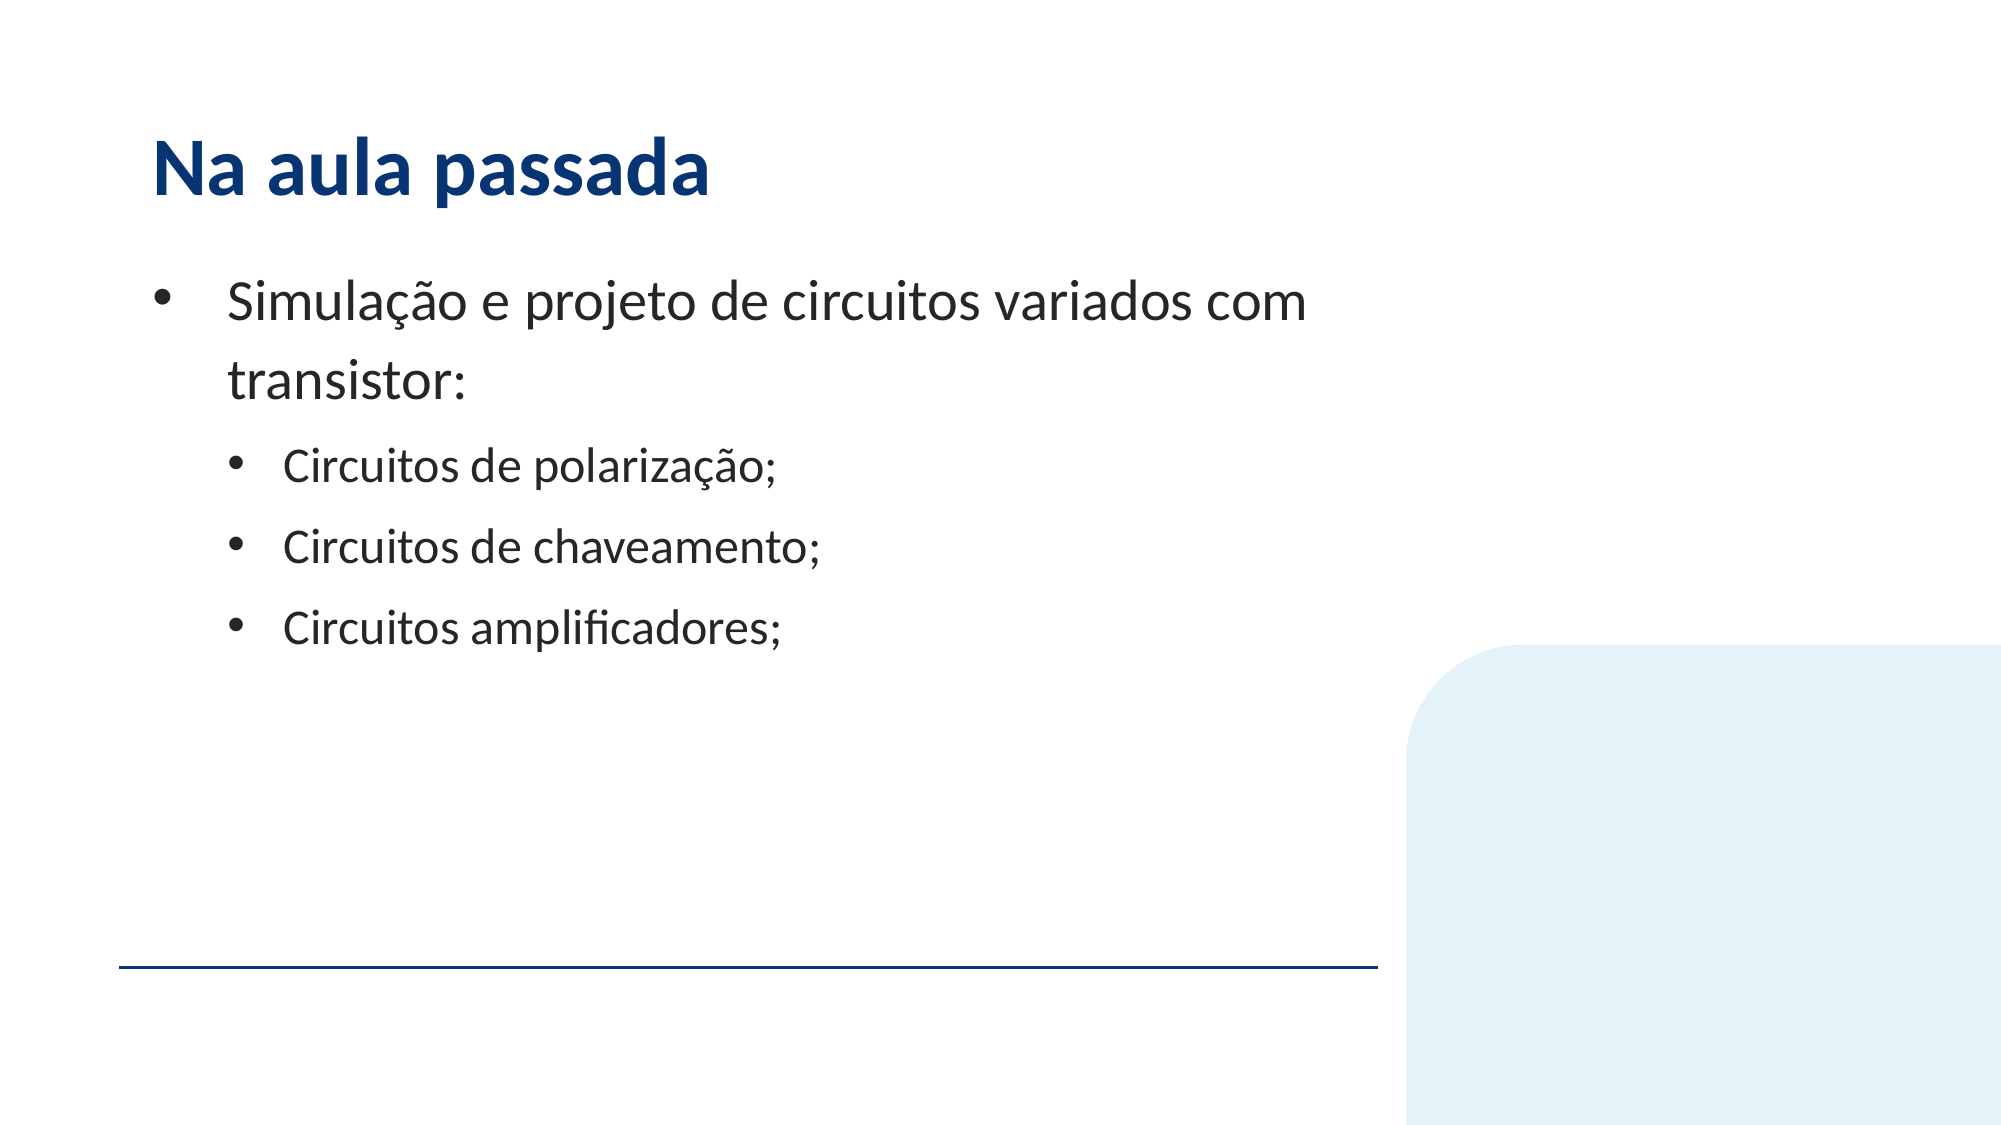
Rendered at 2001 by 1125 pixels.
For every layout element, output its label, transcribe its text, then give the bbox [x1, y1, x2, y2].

title Na aula passada [137, 115, 1895, 222]
list Simulação e projeto de circuitos variados com transistor: Circuitos de polarização; Circuitos de chaveamento; Circuitos amplificadores; [137, 244, 1379, 928]
